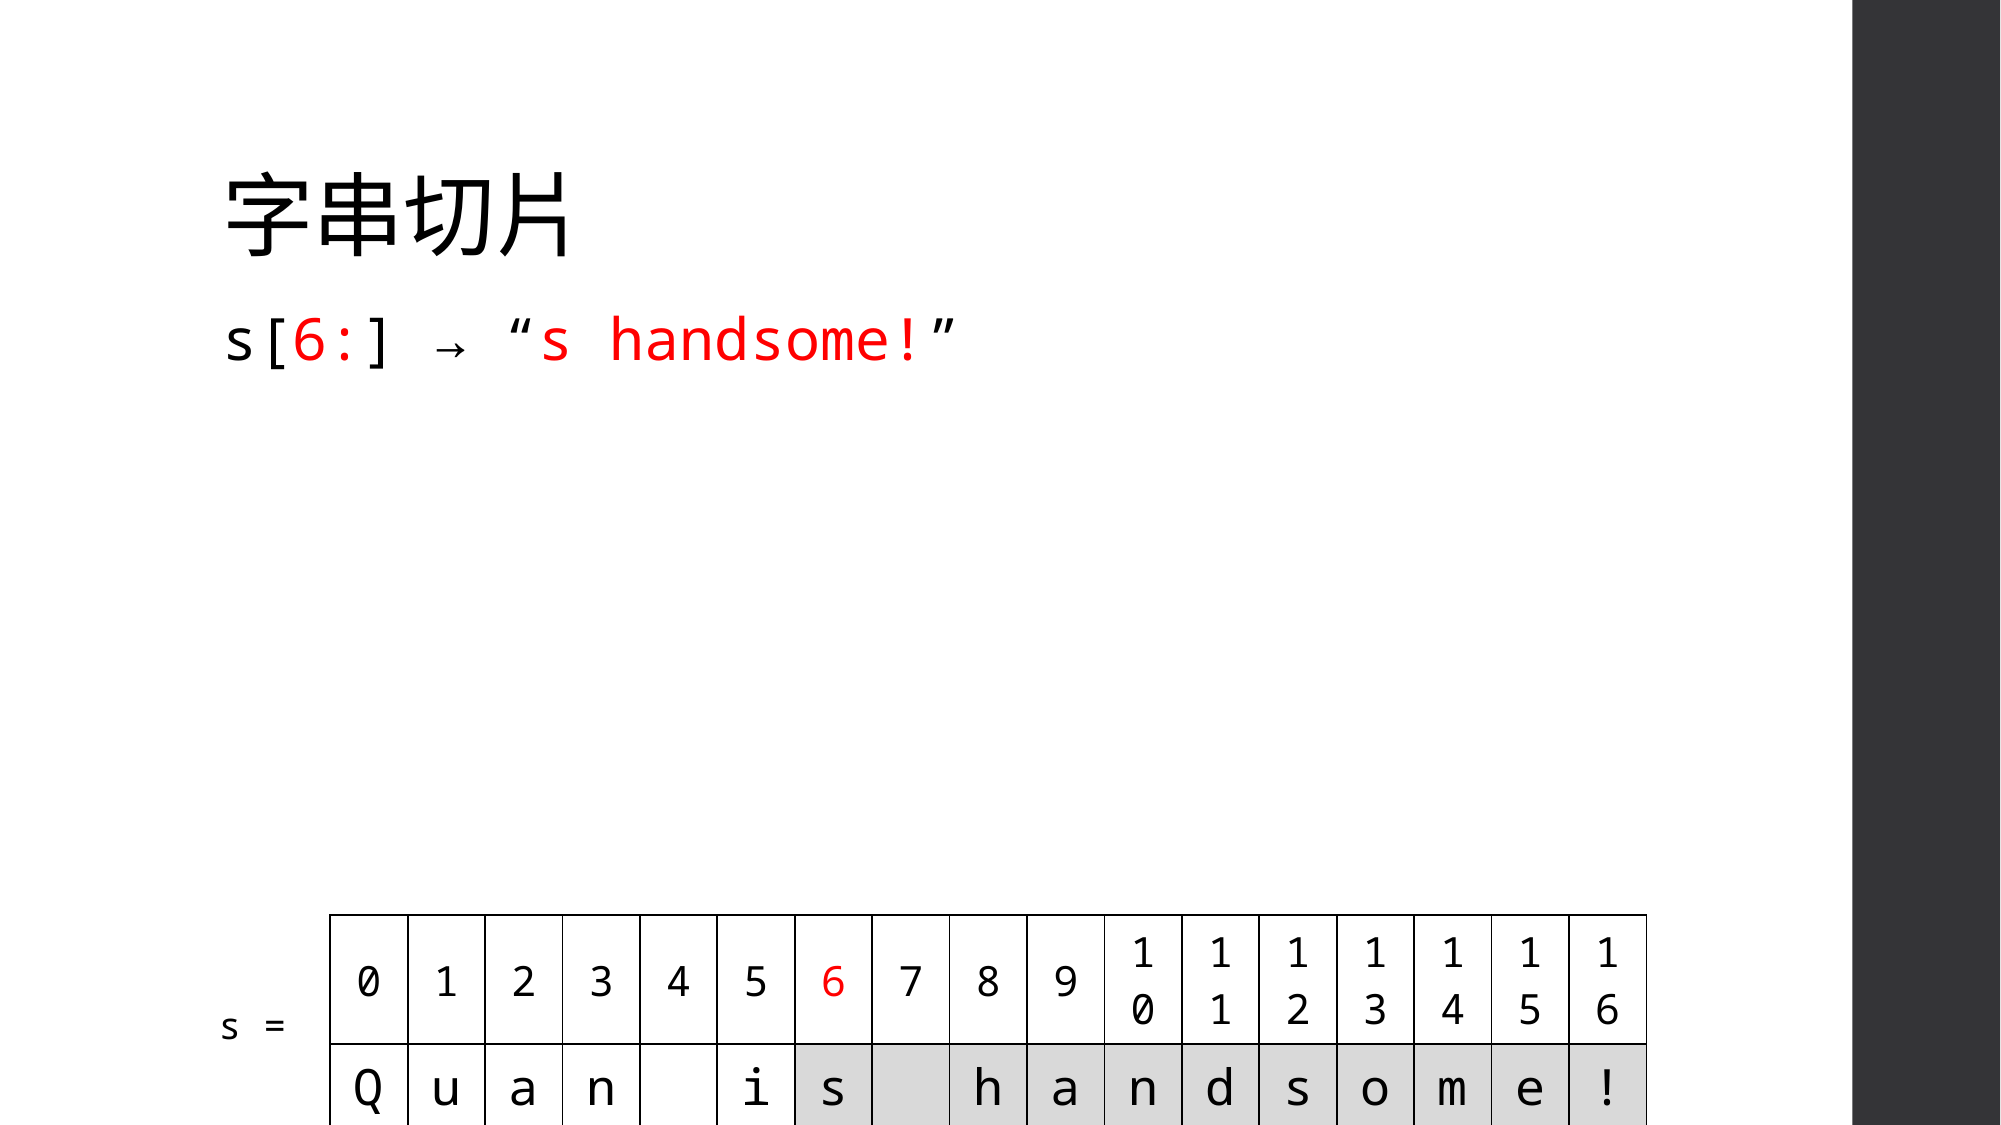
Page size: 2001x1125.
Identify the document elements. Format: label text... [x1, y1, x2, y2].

table_header 16 [1570, 916, 1646, 1043]
table_header 10 [1105, 916, 1181, 1043]
table_cell [641, 1045, 716, 1125]
table_header 12 [1260, 916, 1336, 1043]
table_header 6 [796, 916, 871, 1043]
table_cell o [1338, 1045, 1413, 1125]
table_header 8 [950, 916, 1026, 1043]
table_cell a [1028, 1045, 1104, 1125]
table_cell e [1492, 1045, 1568, 1125]
table_header 4 [641, 916, 716, 1043]
table_header 14 [1415, 916, 1491, 1043]
table_cell [873, 1045, 949, 1125]
table_header 3 [563, 916, 639, 1043]
table_cell ! [1570, 1045, 1646, 1125]
table_cell d [1183, 1045, 1258, 1125]
table_cell Q [331, 1045, 407, 1125]
table_cell a [486, 1045, 562, 1125]
text_box s = [203, 994, 324, 1055]
table_header 2 [486, 916, 562, 1043]
table_cell s [796, 1045, 871, 1125]
table_cell n [563, 1045, 639, 1125]
table_header 5 [718, 916, 794, 1043]
table_header 9 [1028, 916, 1104, 1043]
list s[6:] → “s handsome!” [206, 299, 1617, 1014]
table_header 7 [873, 916, 949, 1043]
title 字串切片 [206, 60, 1797, 278]
table_cell m [1415, 1045, 1491, 1125]
table_cell h [950, 1045, 1026, 1125]
table_header 15 [1492, 916, 1568, 1043]
table_header 1 [409, 916, 484, 1043]
table_cell n [1105, 1045, 1181, 1125]
table_header 0 [331, 916, 407, 1043]
table_cell s [1260, 1045, 1336, 1125]
table_header 13 [1338, 916, 1413, 1043]
table_header 11 [1183, 916, 1258, 1043]
table_cell u [409, 1045, 484, 1125]
table_cell i [718, 1045, 794, 1125]
